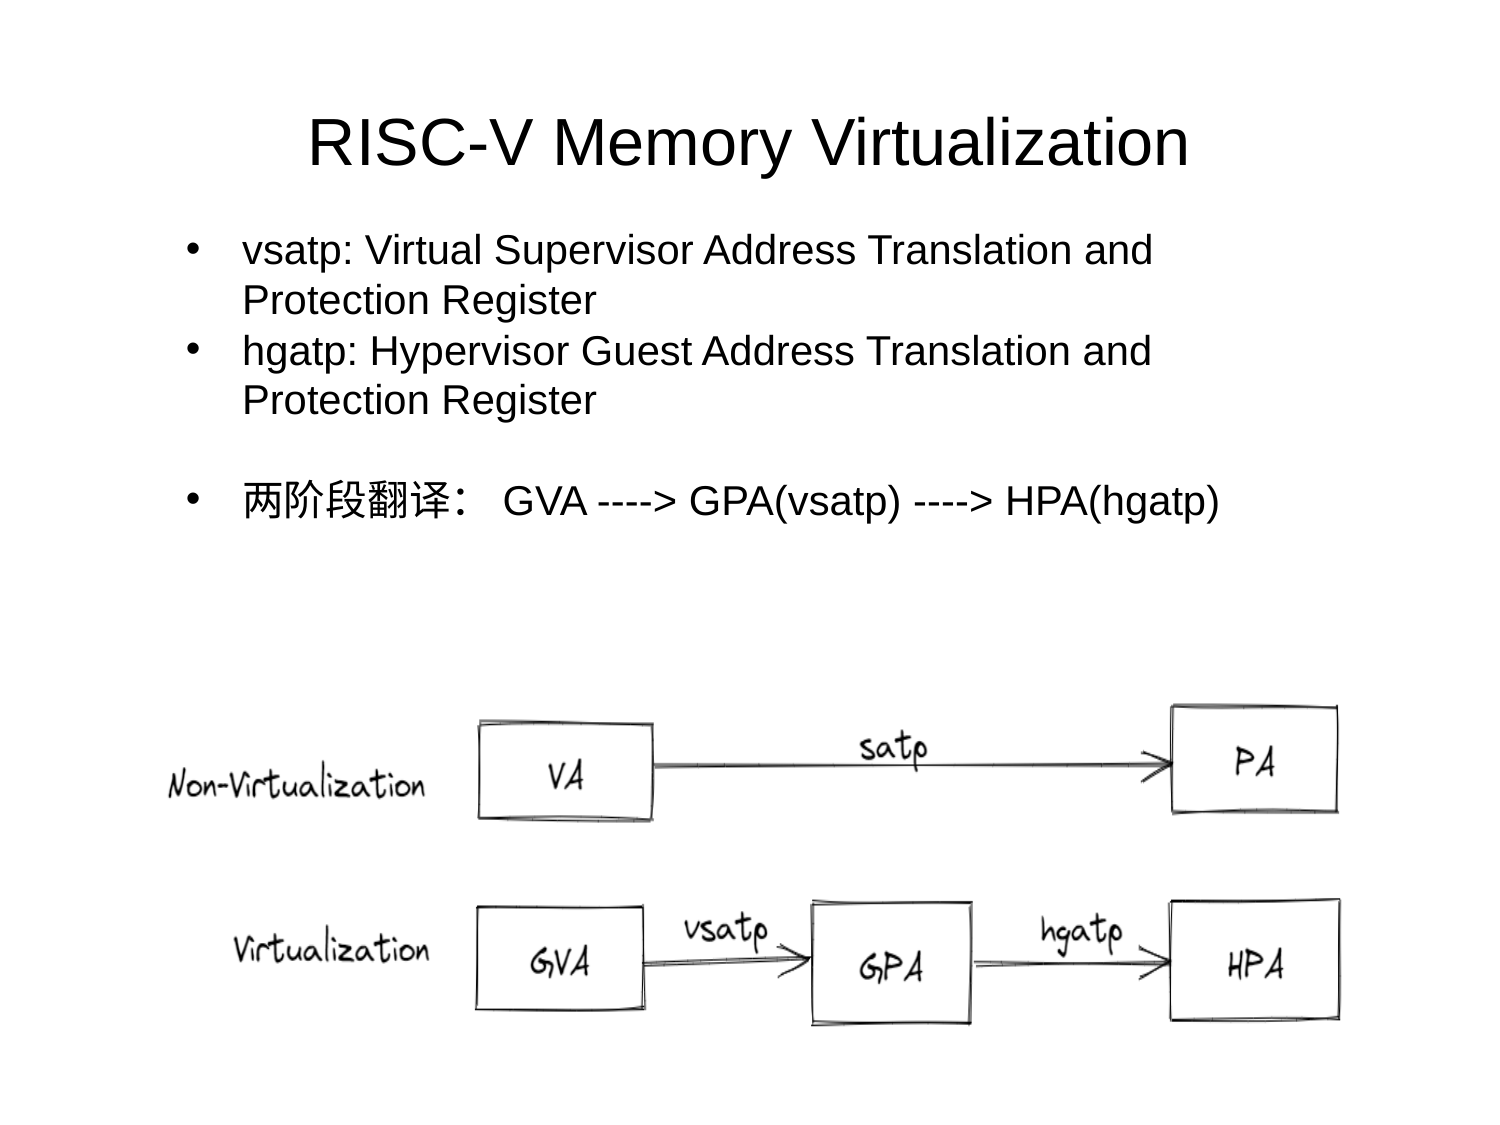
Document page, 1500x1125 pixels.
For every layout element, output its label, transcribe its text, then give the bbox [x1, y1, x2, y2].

text_box vsatp: Virtual Supervisor Address Translation and Protection Register hgatp: Hypervisor Guest Address Translation and Protection Register 两阶段翻译：GVA ----> GPA(vsatp) ----> HPA(hgatp) [171, 215, 1355, 531]
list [156, 692, 1351, 1038]
title RISC-V Memory Virtualization [74, 44, 1426, 233]
